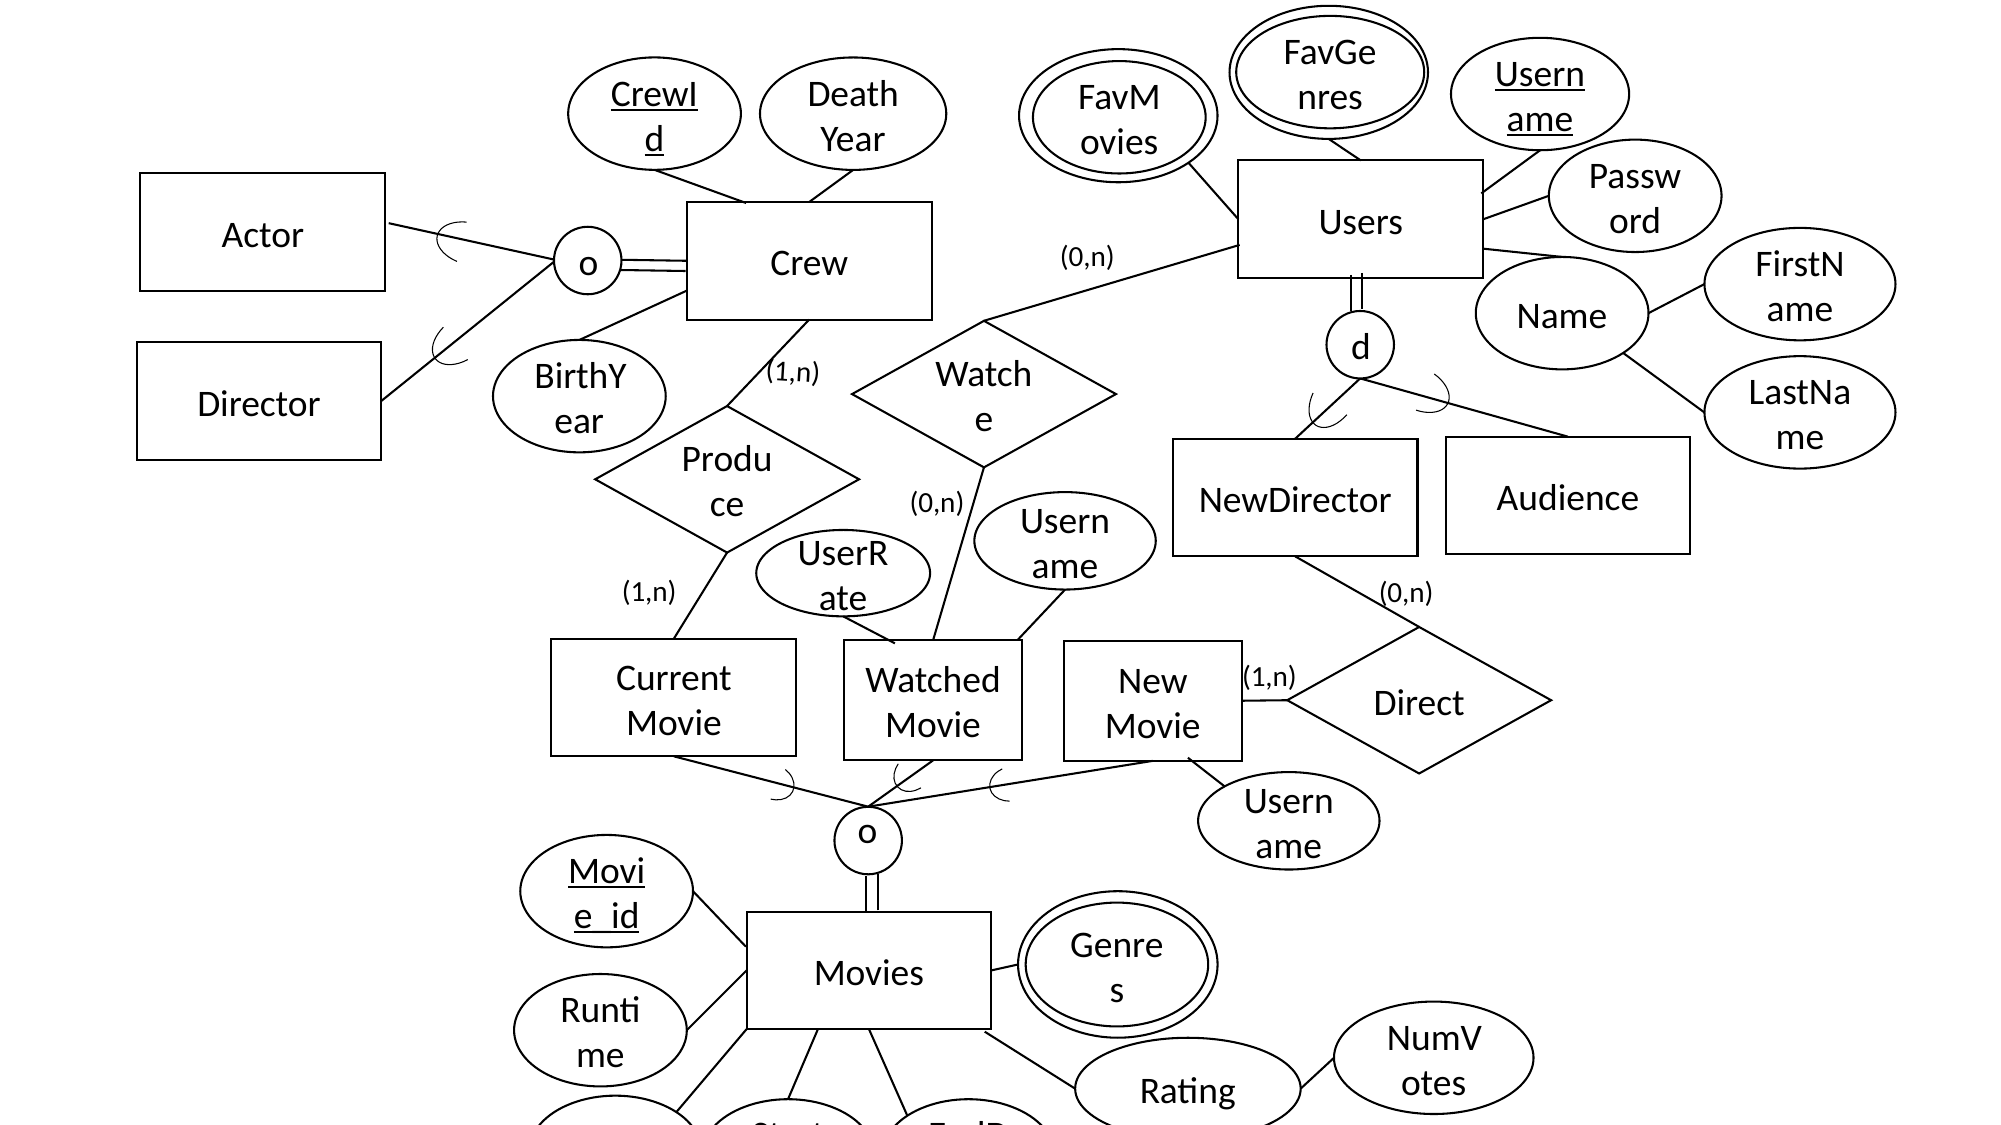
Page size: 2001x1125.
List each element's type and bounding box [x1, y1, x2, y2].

text_box [136, 5, 1896, 1125]
